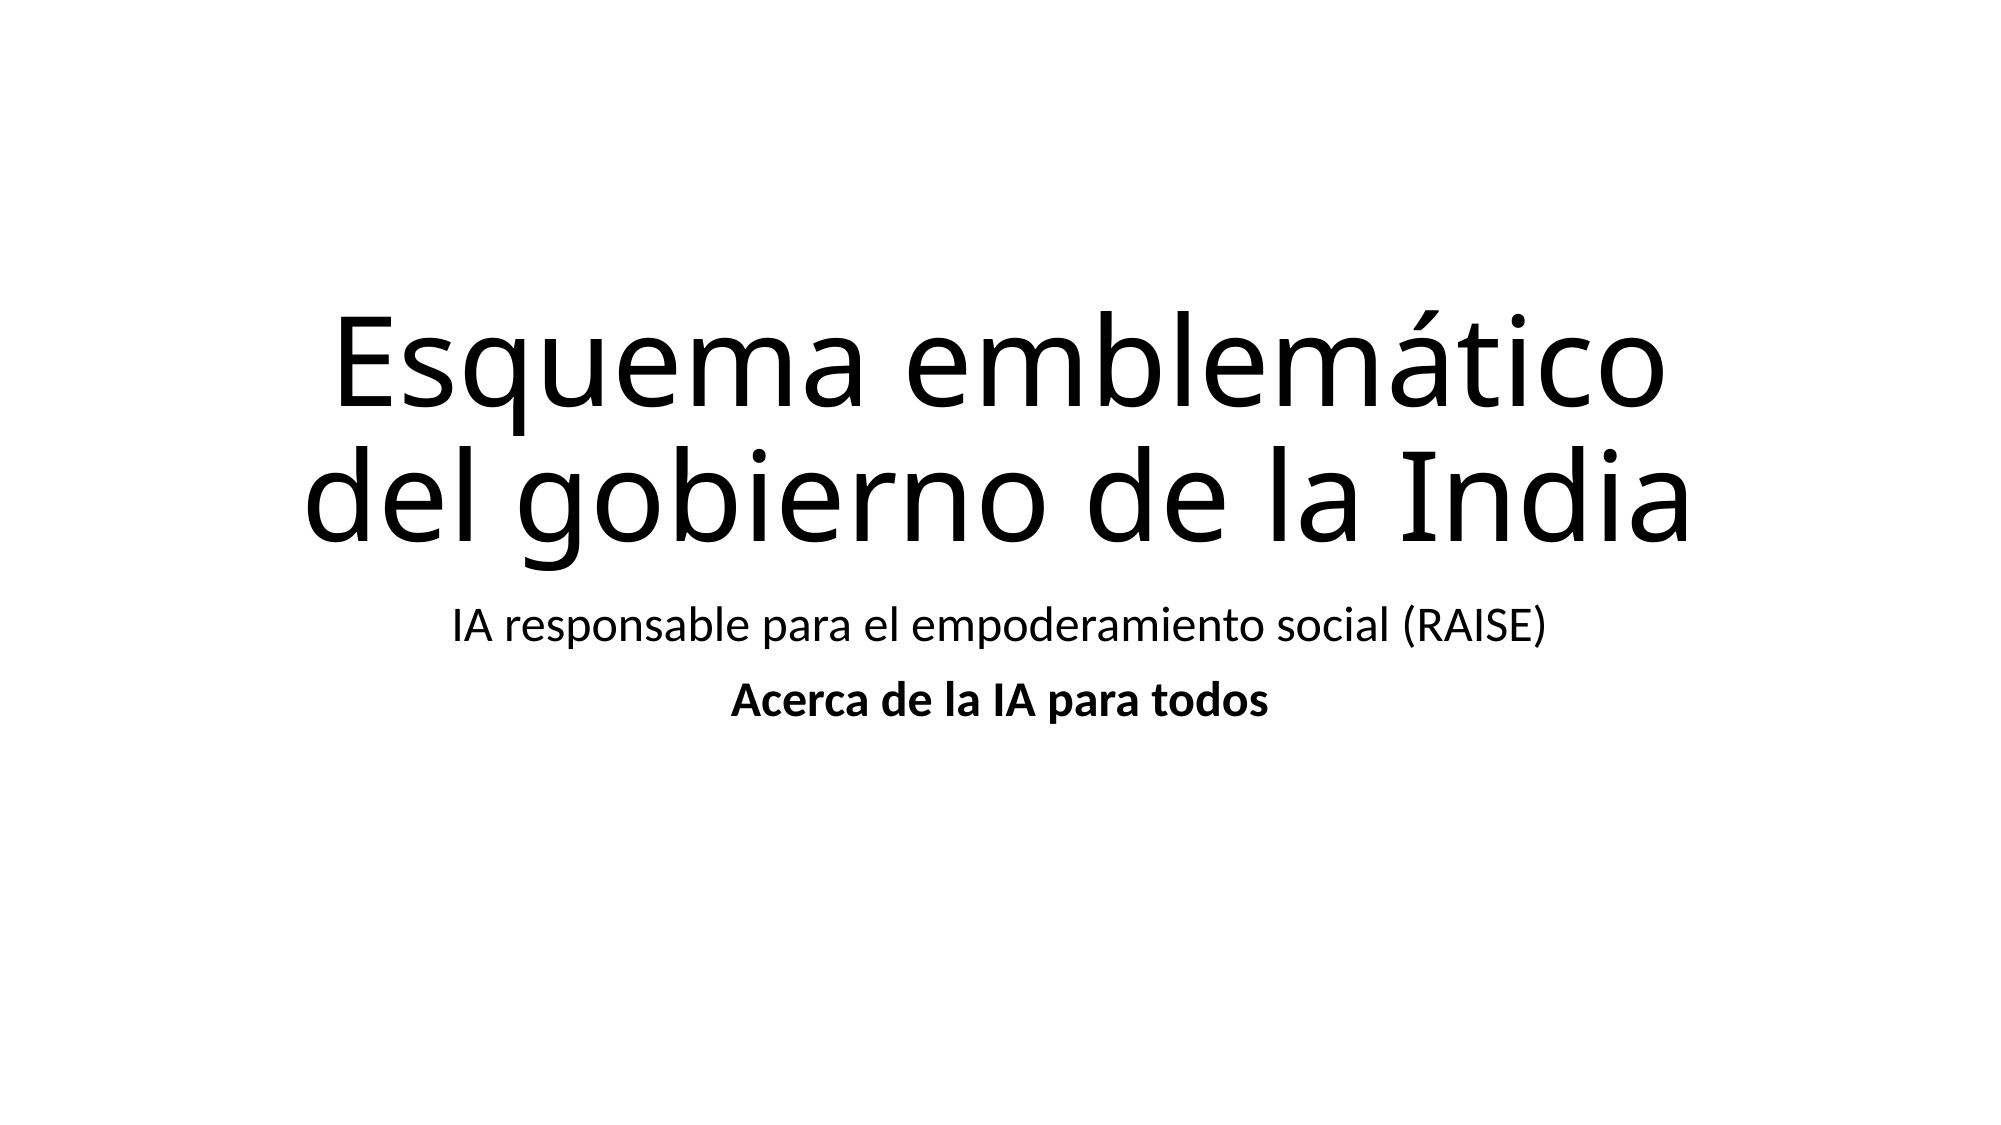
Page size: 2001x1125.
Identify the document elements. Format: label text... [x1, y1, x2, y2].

title Esquema emblemático del gobierno de la India [249, 184, 1750, 576]
subtitle IA responsable para el empoderamiento social (RAISE) Acerca de la IA para todos [249, 590, 1750, 863]
